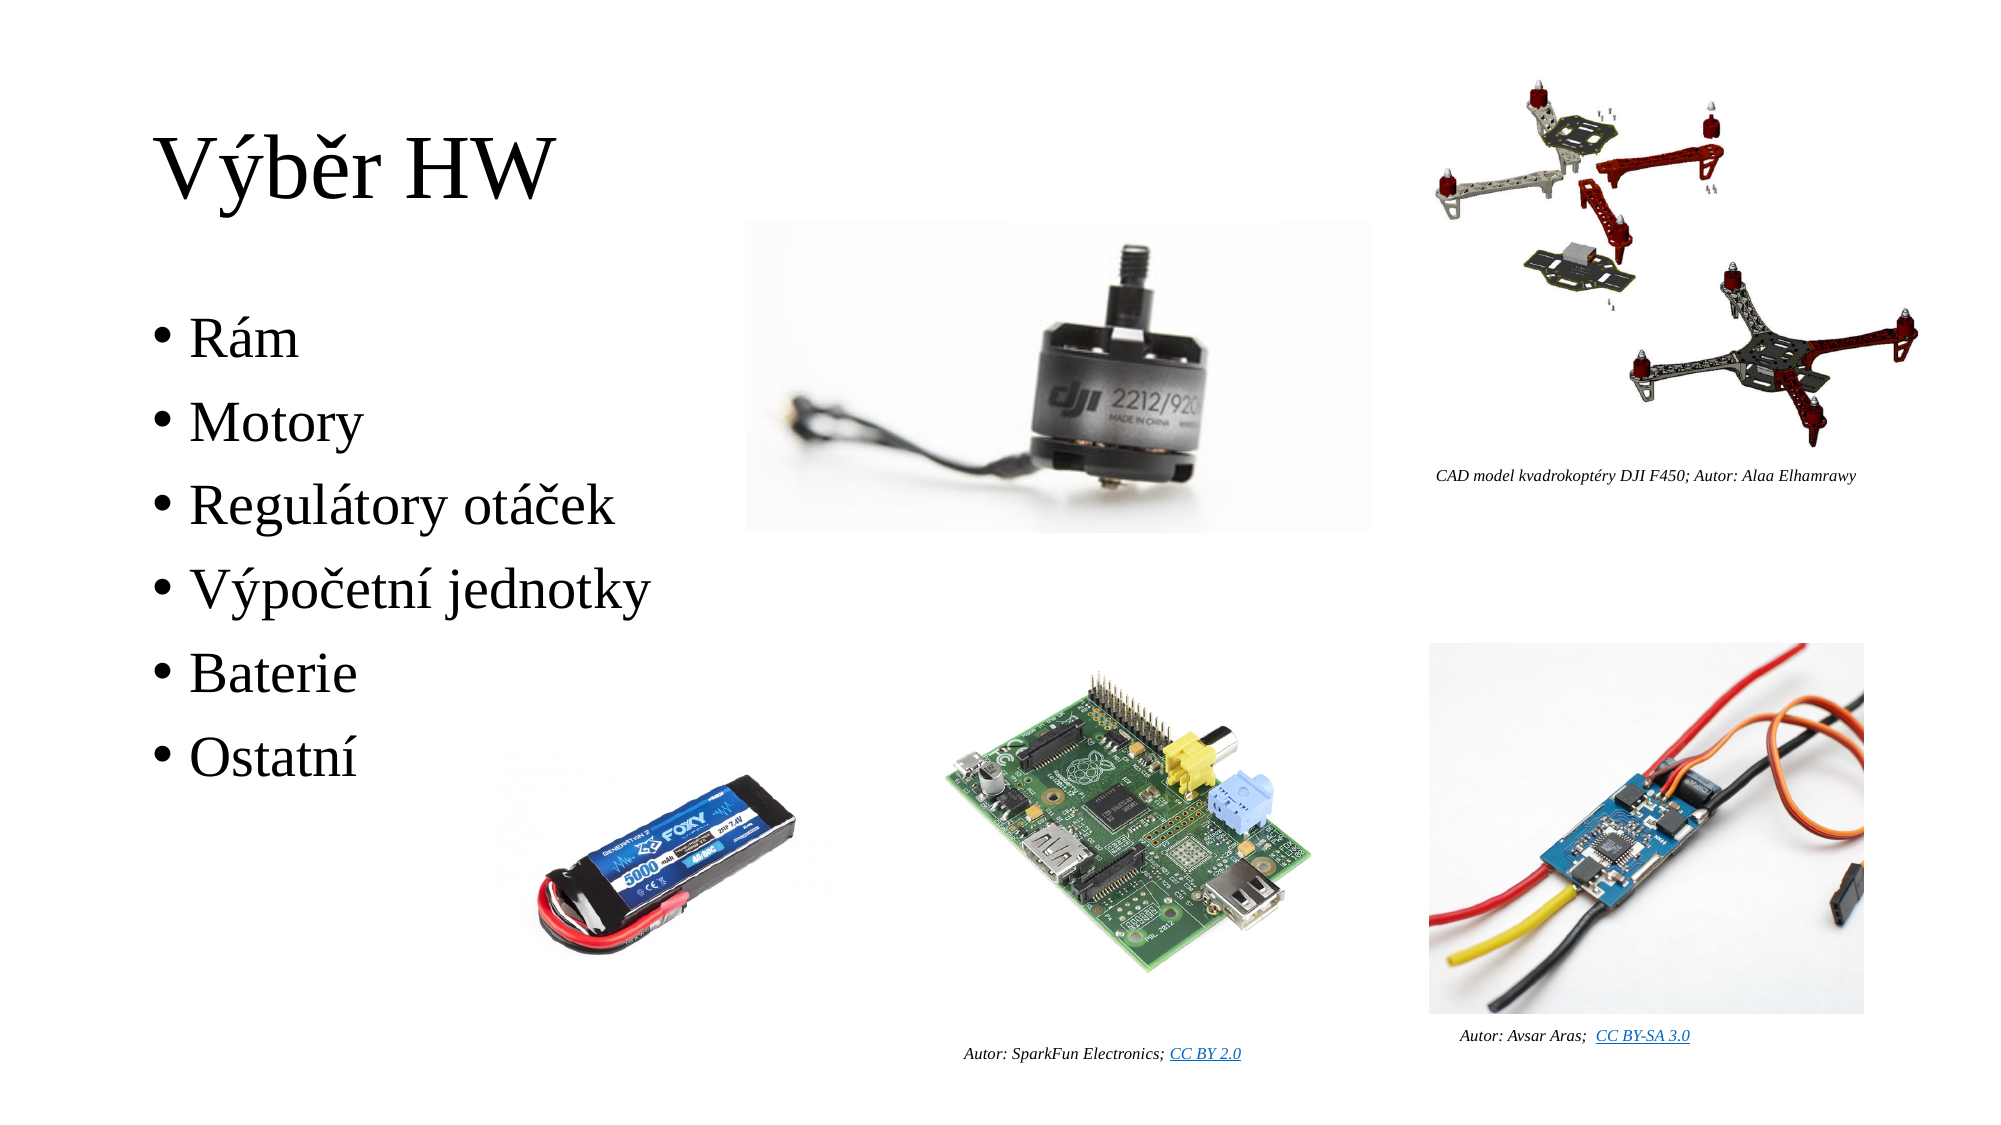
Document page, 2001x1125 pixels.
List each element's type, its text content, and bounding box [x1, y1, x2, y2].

list Rám Motory Regulátory otáček Výpočetní jednotky Baterie Ostatní [137, 299, 1863, 1014]
title Výběr HW [137, 59, 1863, 278]
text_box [936, 634, 1320, 1071]
picture [745, 220, 1371, 533]
picture [454, 748, 870, 980]
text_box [1429, 643, 1864, 1054]
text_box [1414, 73, 1930, 493]
